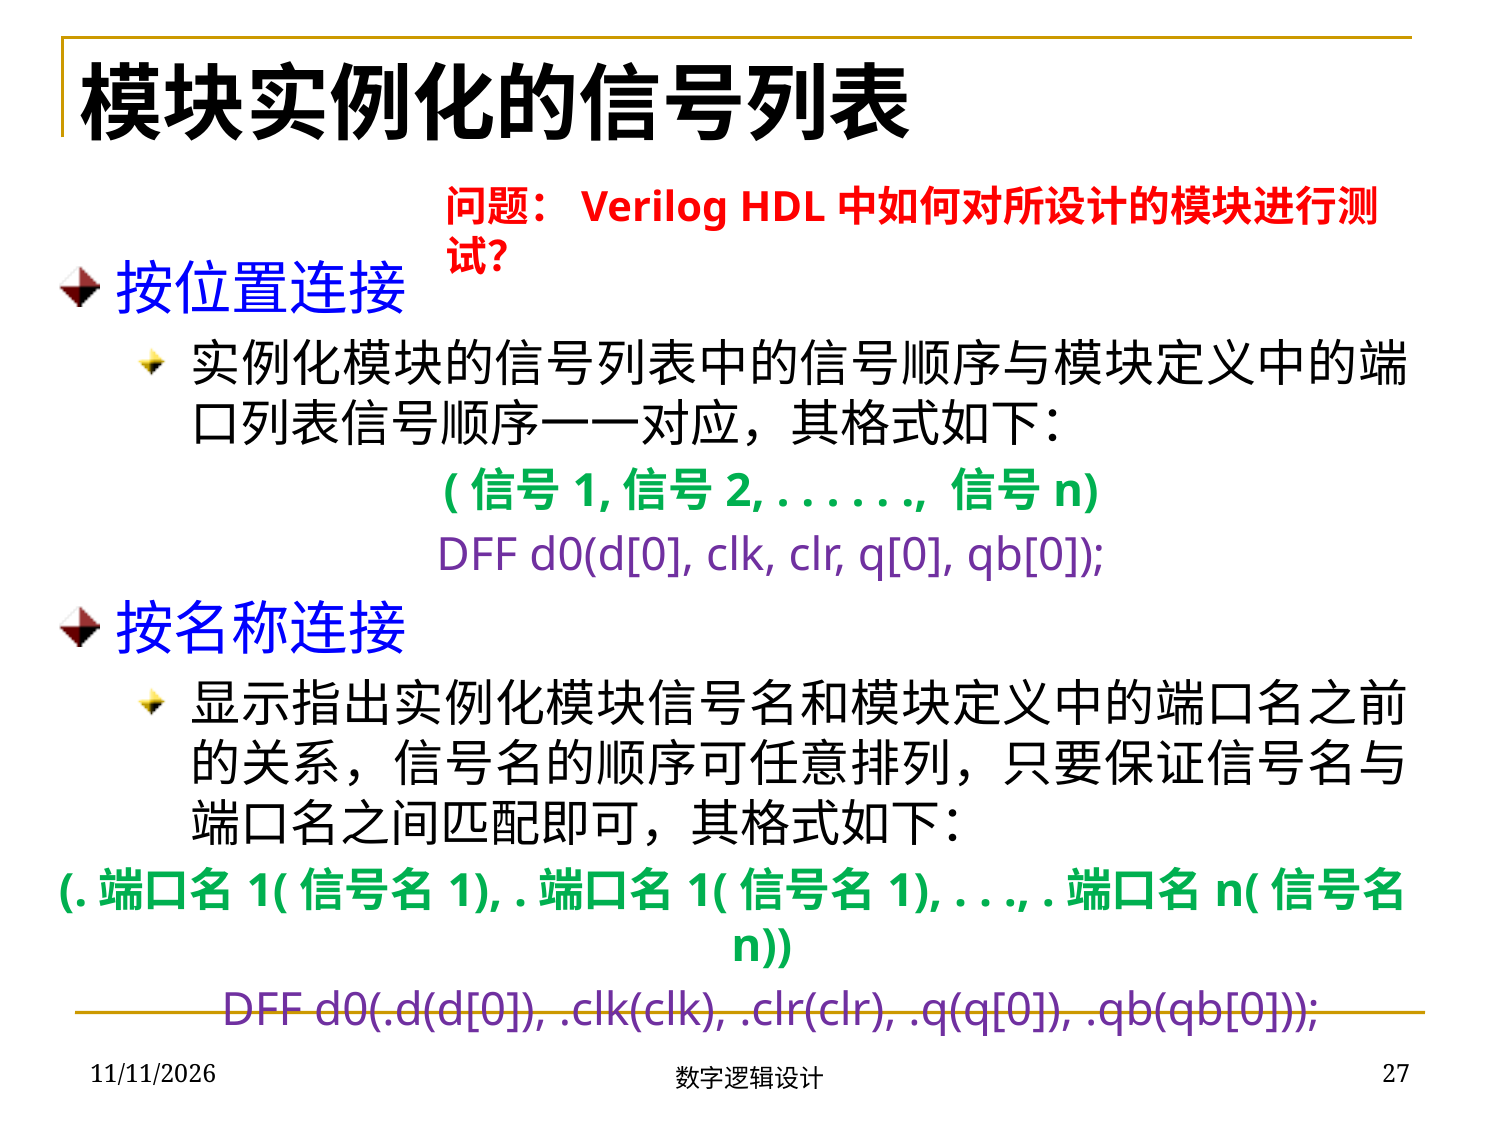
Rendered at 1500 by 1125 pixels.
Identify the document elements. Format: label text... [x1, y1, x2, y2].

text_box 问题：Verilog HDL中如何对所设计的模块进行测试？ [430, 172, 1429, 288]
picture [133, 683, 169, 719]
text_box 按位置连接 实例化模块的信号列表中的信号顺序与模块定义中的端口列表信号顺序一一对应，其格式如下： (信号1,信号2, . . . . . ., 信号n) DFF d0(d[0], clk, clr, q[0], qb[0]); 按名称连接 显示指出实例化模块信号名和模块定义中的端口名之前的关系，信号名的顺序可任意排列，只要保证信号名与端口名之间匹配即可，其格式如下： (.端口名1(信号名1), .端口名1(信号名1), . . ., .端口名n(信号名n)) DFF d0(.d(d[0]), .clk(clk), .clr(clr), .q(q[0]), .qb(qb[0])); [43, 243, 1424, 799]
footer 数字逻辑设计 [512, 1024, 988, 1101]
picture [58, 605, 100, 647]
picture [58, 265, 100, 307]
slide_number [74, 1023, 426, 1100]
slide_number 27 [1074, 1023, 1426, 1100]
text_box 模块实例化的信号列表 [64, 42, 1223, 158]
picture [133, 343, 169, 379]
